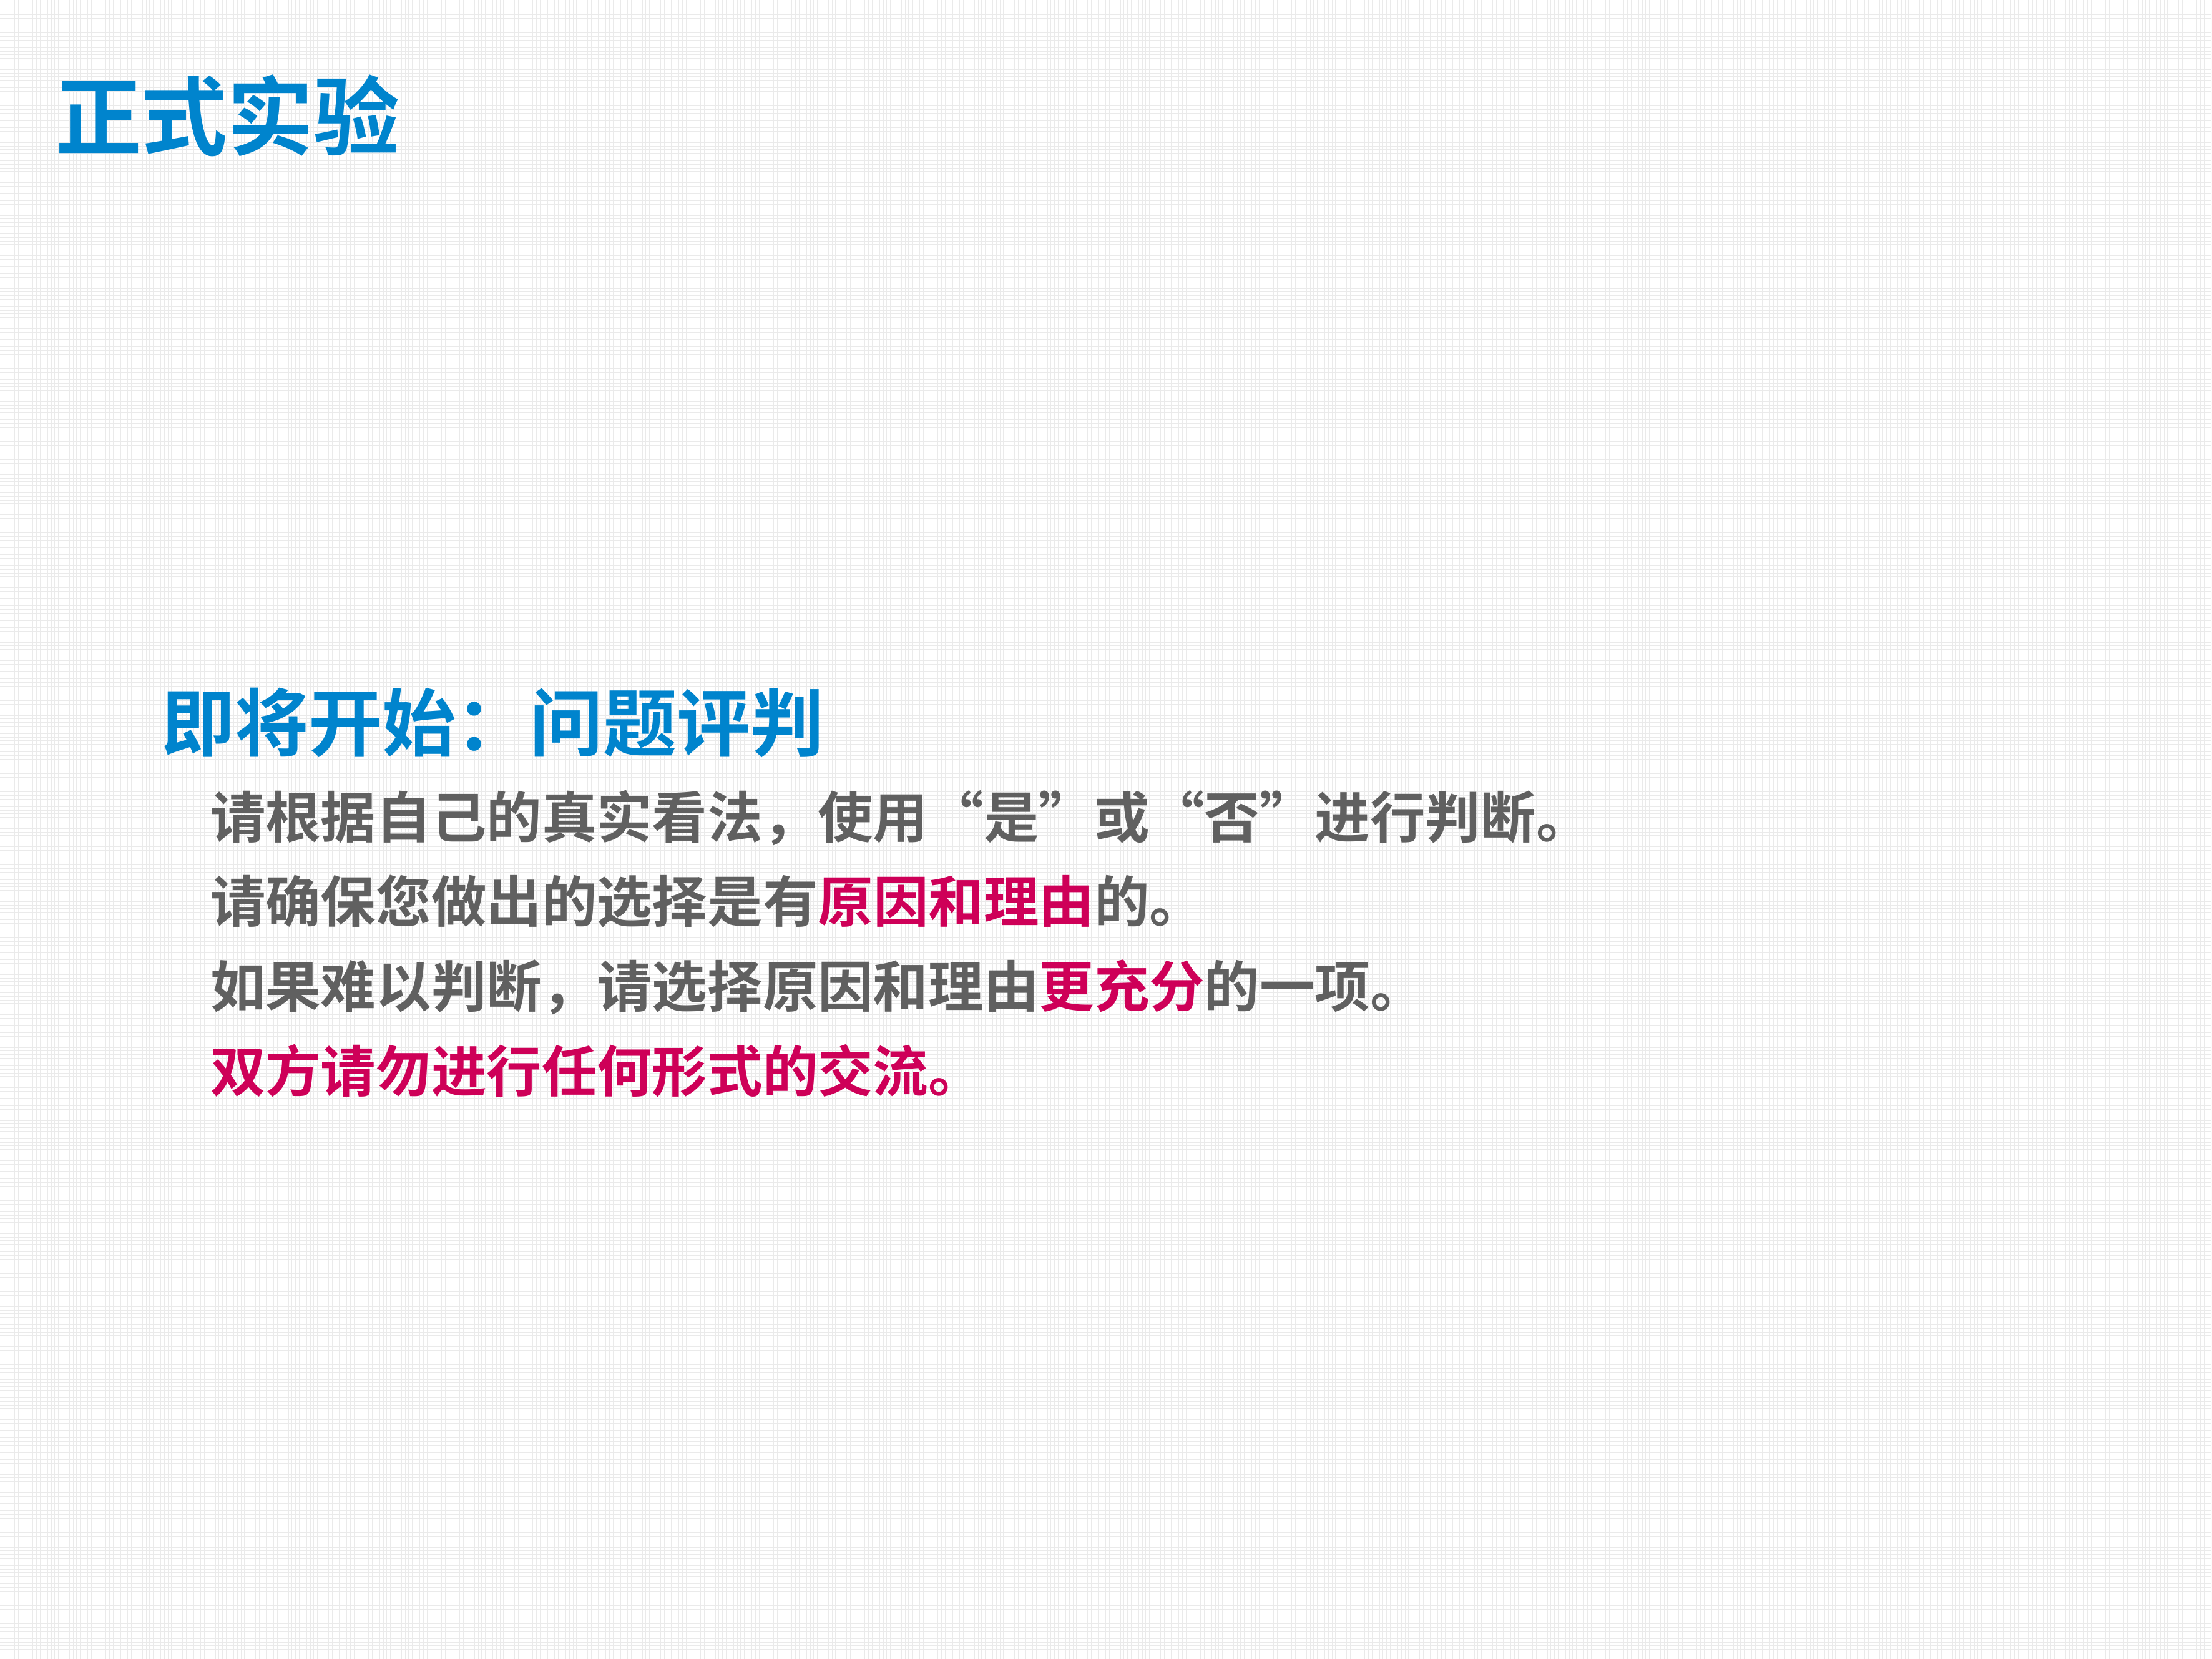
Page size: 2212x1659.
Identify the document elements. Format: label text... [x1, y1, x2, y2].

title 正式实验 [46, 0, 1484, 243]
list 即将开始：问题评判 请根据自己的真实看法，使用“是”或“否”进行判断。 请确保您做出的选择是有原因和理由的。 如果难以判断，请选择原因和理由更充分的一项。 双方请勿进行任何形式的交流。 [152, 242, 2060, 1538]
